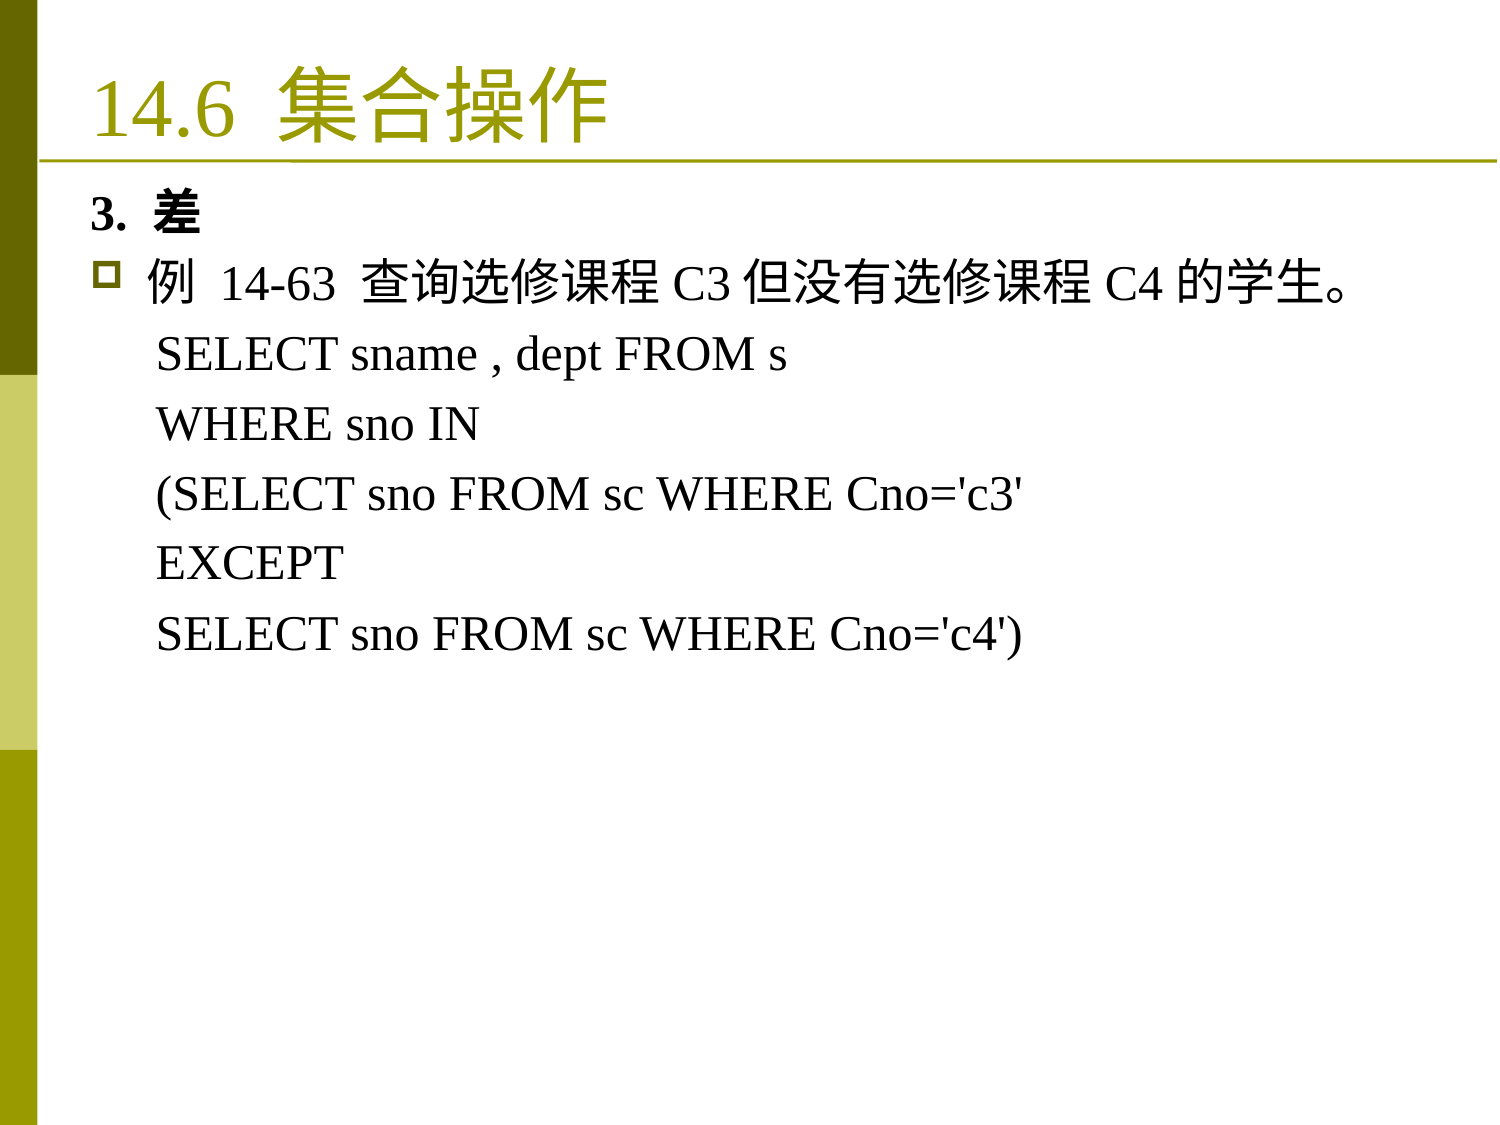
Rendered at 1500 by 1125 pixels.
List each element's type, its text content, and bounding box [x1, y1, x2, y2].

list 3. 差 例 14‑63 查询选修课程C3但没有选修课程C4的学生。 SELECT sname , dept FROM s WHERE sno IN (SELECT sno FROM sc WHERE Cno='c3' EXCEPT SELECT sno FROM sc WHERE Cno='c4') [75, 172, 1425, 1024]
title 14.6 集合操作 [75, 45, 1425, 161]
